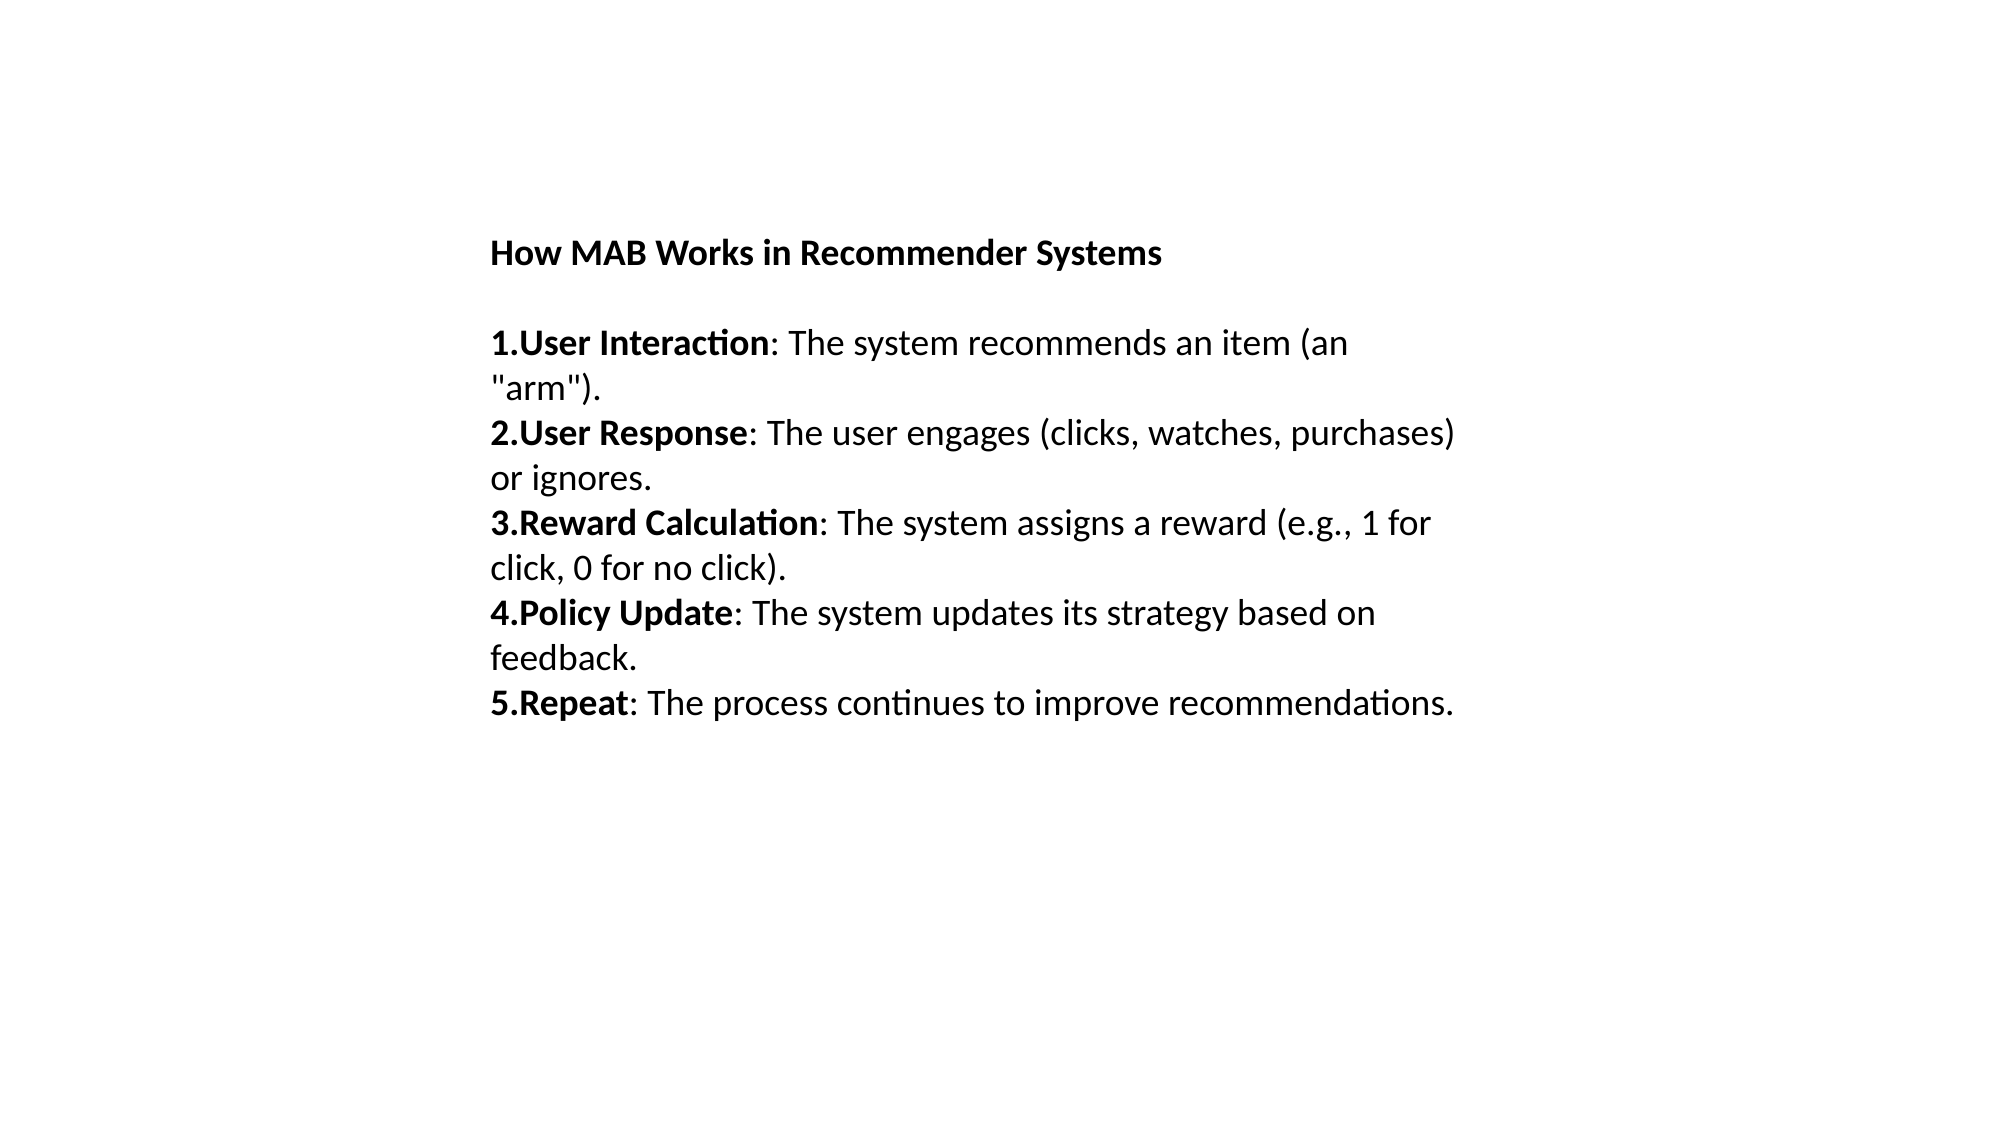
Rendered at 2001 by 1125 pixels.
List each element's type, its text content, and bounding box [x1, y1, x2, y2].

text_box How MAB Works in Recommender Systems User Interaction: The system recommends an item (an "arm"). User Response: The user engages (clicks, watches, purchases) or ignores. Reward Calculation: The system assigns a reward (e.g., 1 for click, 0 for no click). Policy Update: The system updates its strategy based on feedback. Repeat: The process continues to improve recommendations. [475, 220, 1476, 731]
